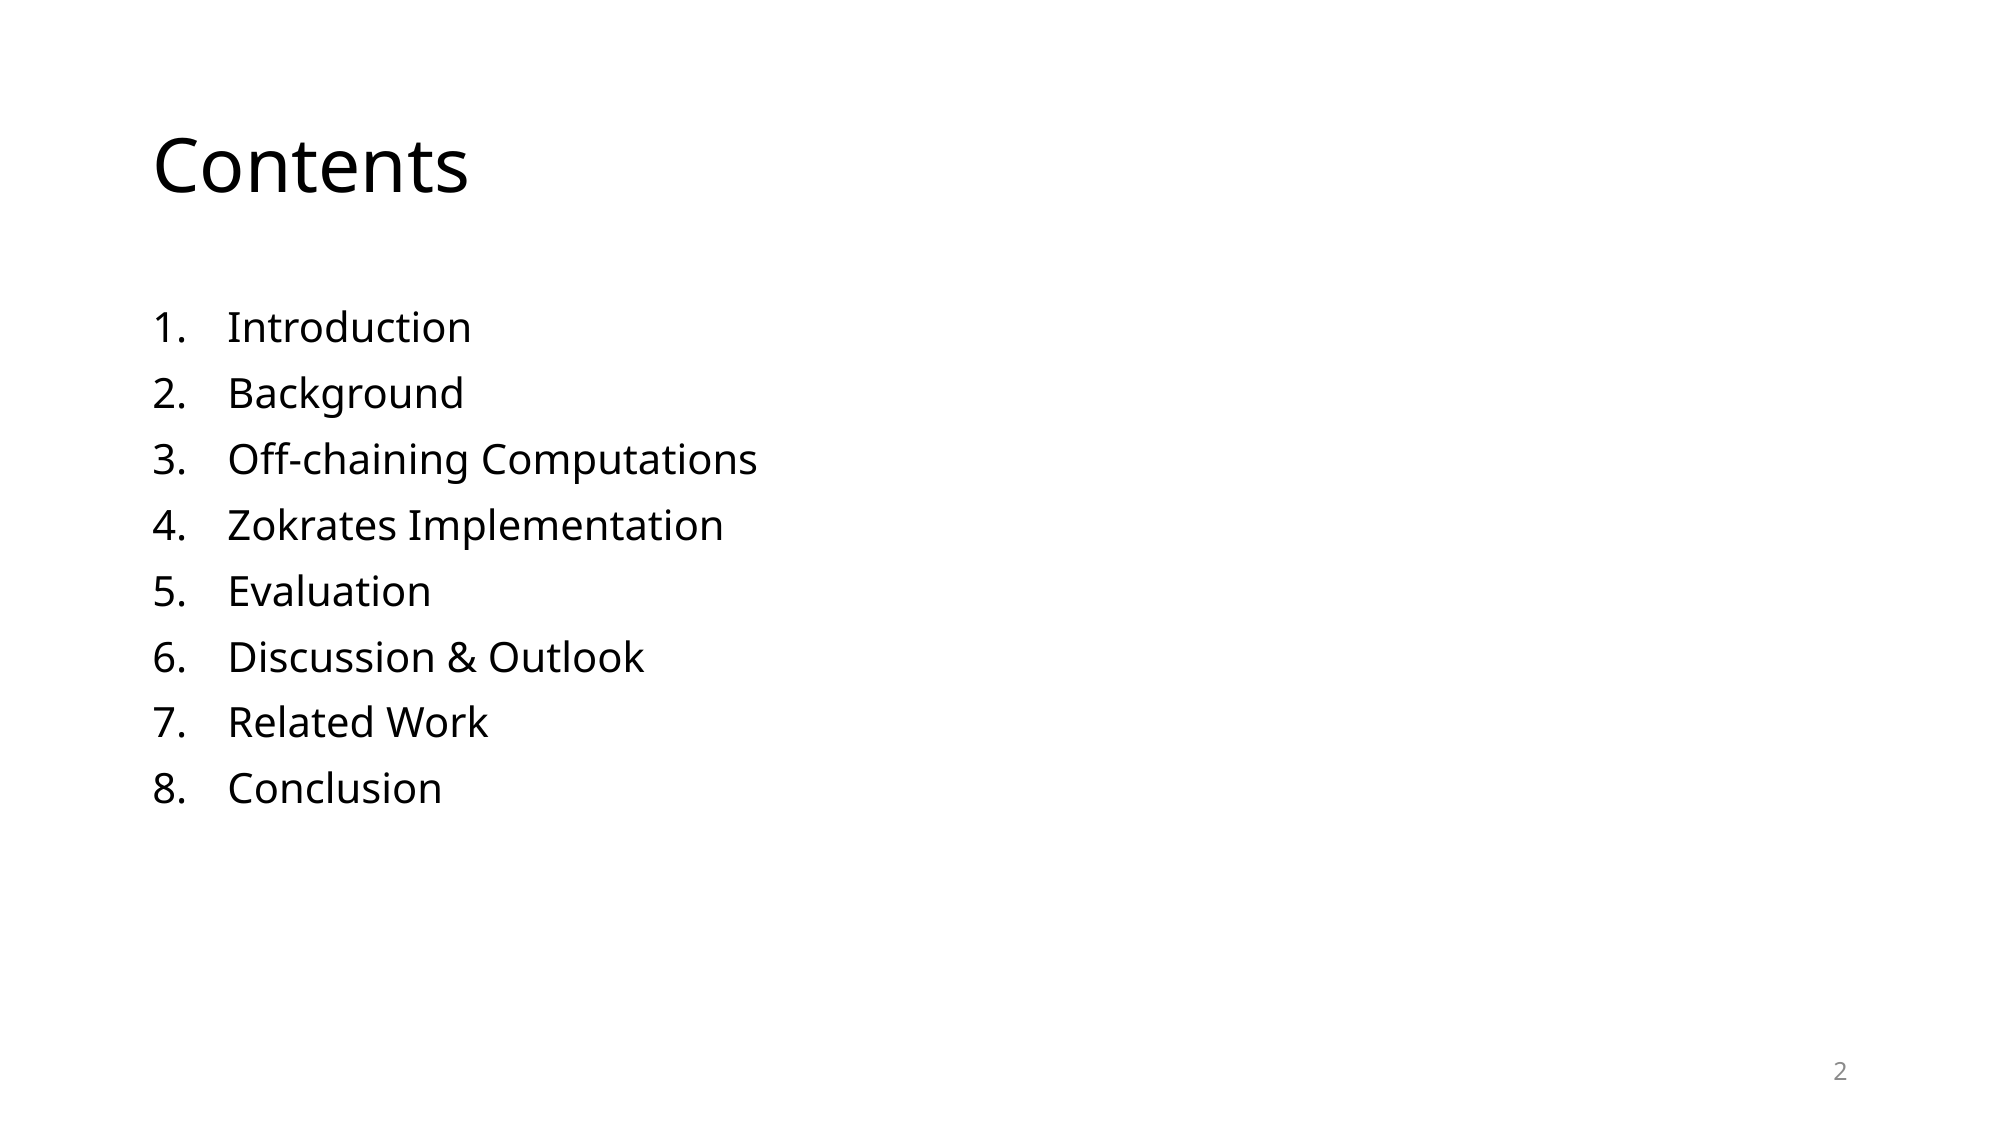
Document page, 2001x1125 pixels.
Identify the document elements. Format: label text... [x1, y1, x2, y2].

slide_number 2 [1412, 1042, 1863, 1103]
title Contents [137, 59, 1863, 278]
list Introduction Background Off-chaining Computations Zokrates Implementation Evaluation Discussion & Outlook Related Work Conclusion [137, 299, 1863, 1014]
